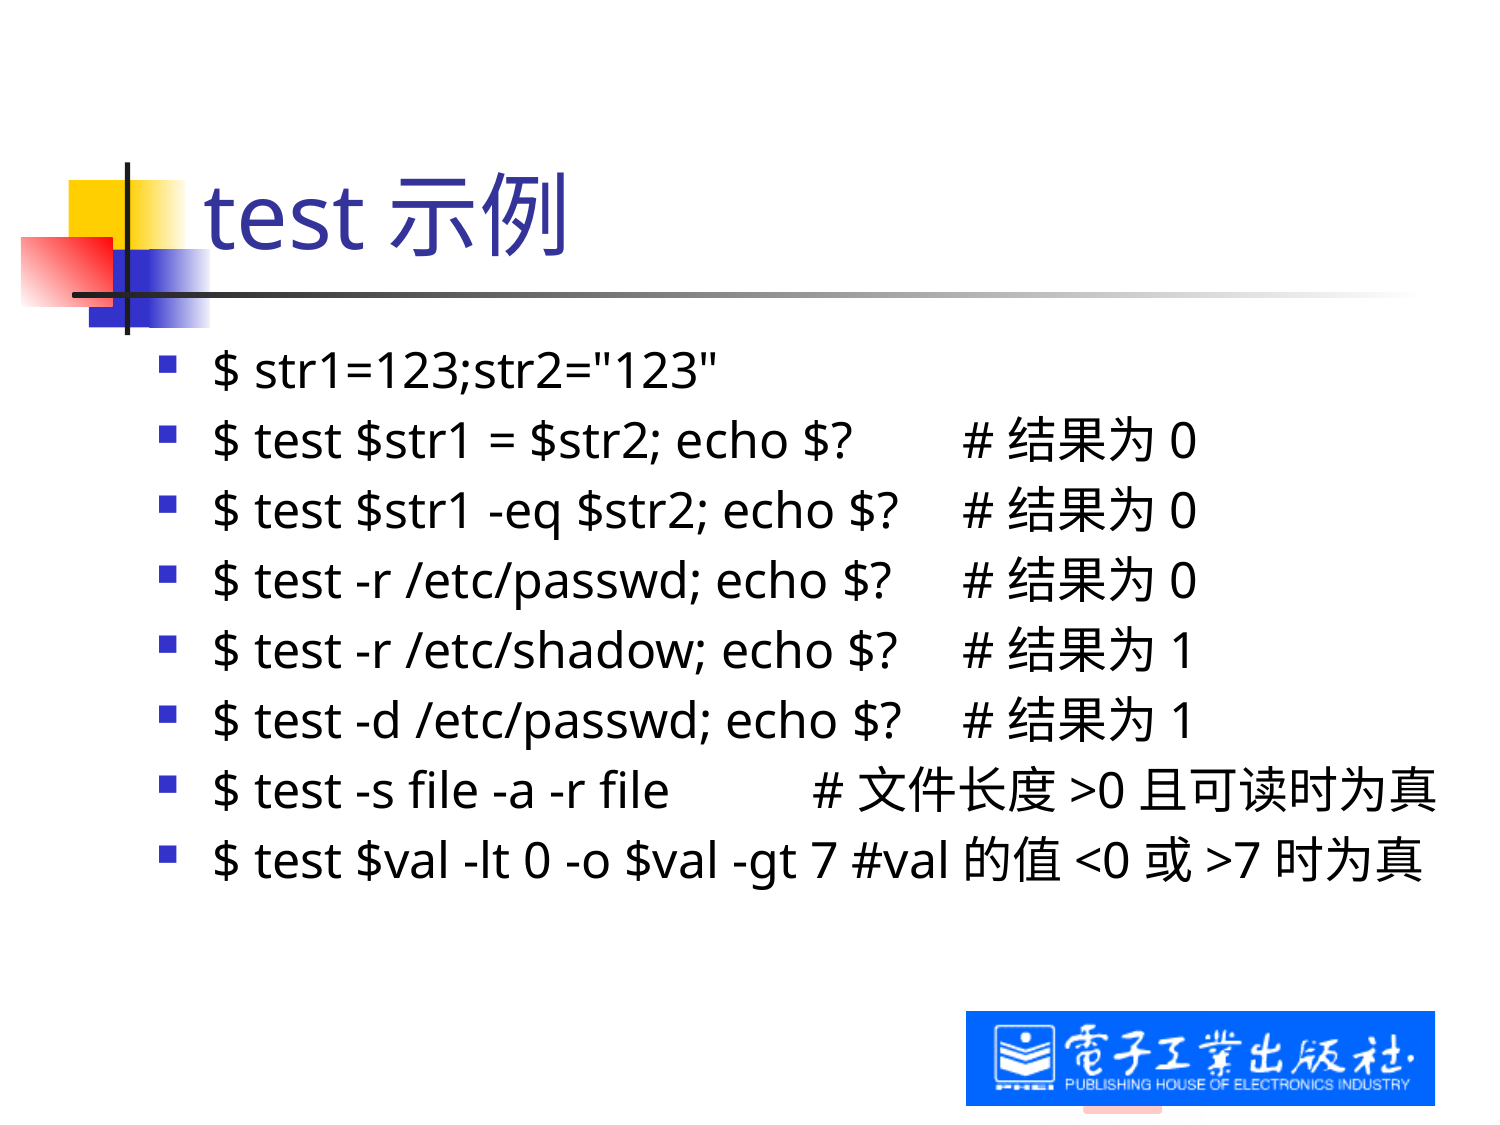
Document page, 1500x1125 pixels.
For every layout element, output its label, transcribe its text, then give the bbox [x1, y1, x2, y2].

title test示例 [188, 34, 1468, 276]
list $ str1=123;str2="123" $ test $str1 = $str2; echo $? #结果为0 $ test $str1 -eq $str2; echo $? #结果为0 $ test -r /etc/passwd; echo $? #结果为0 $ test -r /etc/shadow; echo $? #结果为1 $ test -d /etc/passwd; echo $? #结果为1 $ test -s file -a -r file #文件长度>0且可读时为真 $ test $val -lt 0 -o $val -gt 7 #val的值<0或>7时为真 [141, 330, 1470, 1007]
picture [966, 1010, 1436, 1125]
